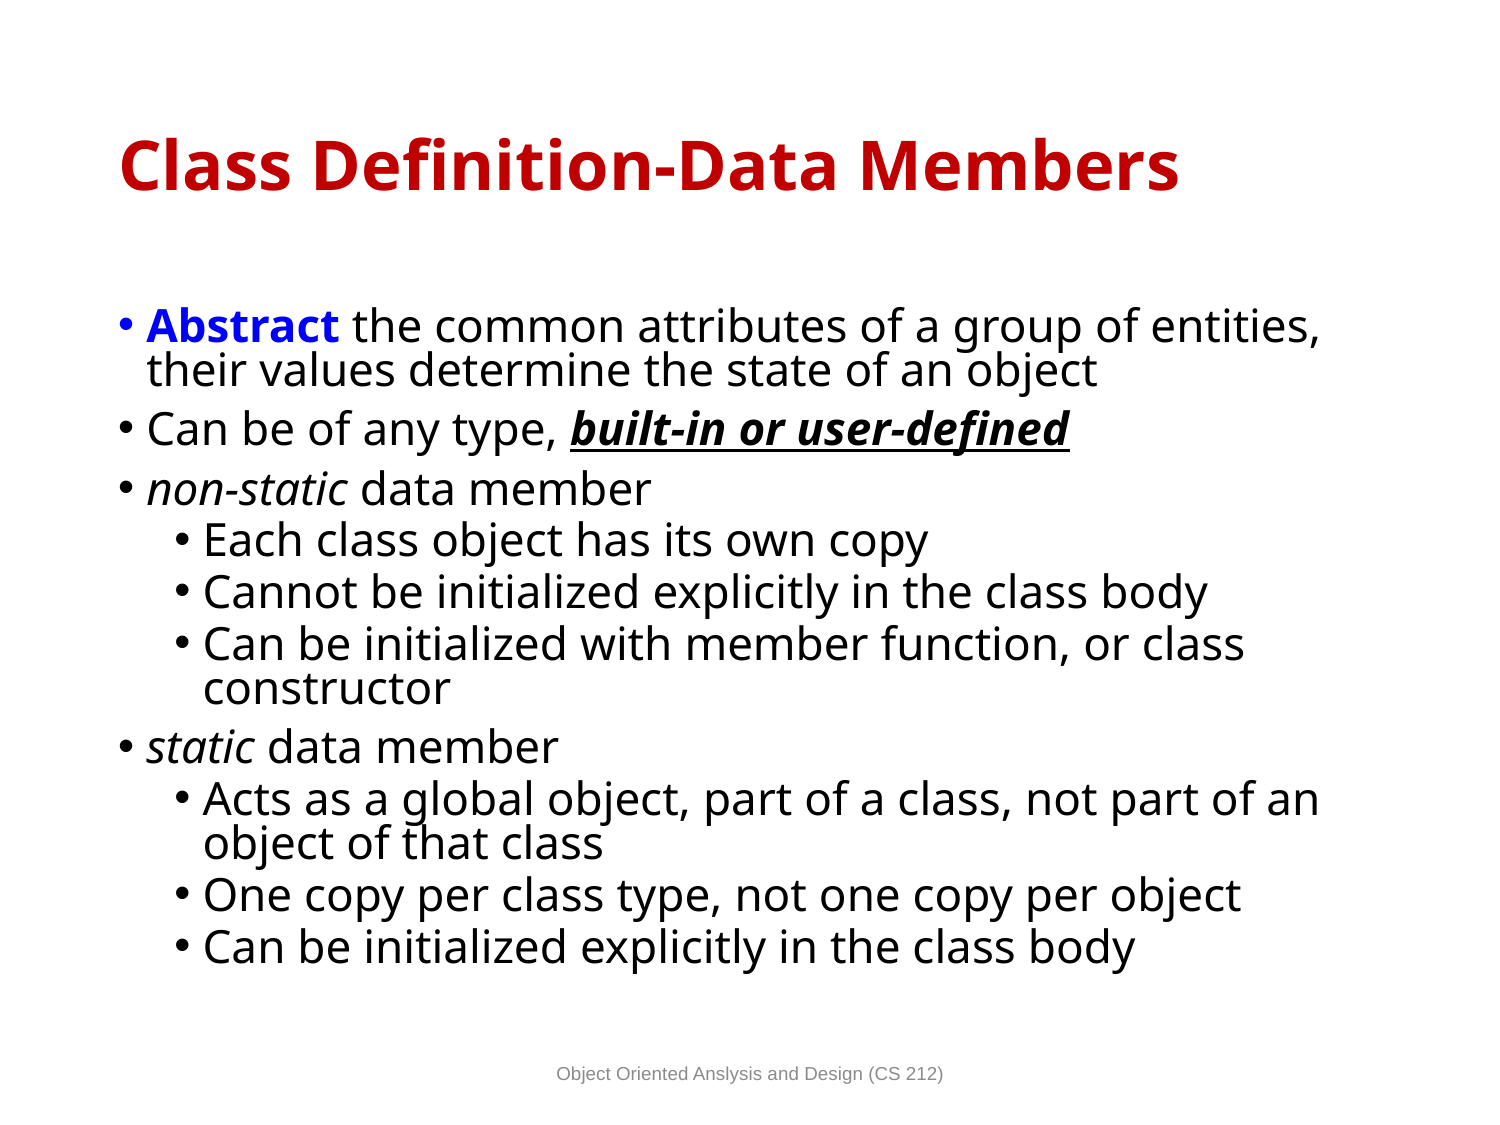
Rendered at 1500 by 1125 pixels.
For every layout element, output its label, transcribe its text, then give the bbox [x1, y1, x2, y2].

footer Object Oriented Anslysis and Design (CS 212) [496, 1042, 1004, 1103]
title Class Definition-Data Members [103, 59, 1397, 278]
list Abstract the common attributes of a group of entities, their values determine the state of an object Can be of any type, built-in or user-defined non-static data member Each class object has its own copy Cannot be initialized explicitly in the class body Can be initialized with member function, or class constructor static data member Acts as a global object, part of a class, not part of an object of that class One copy per class type, not one copy per object Can be initialized explicitly in the class body [103, 299, 1397, 1014]
